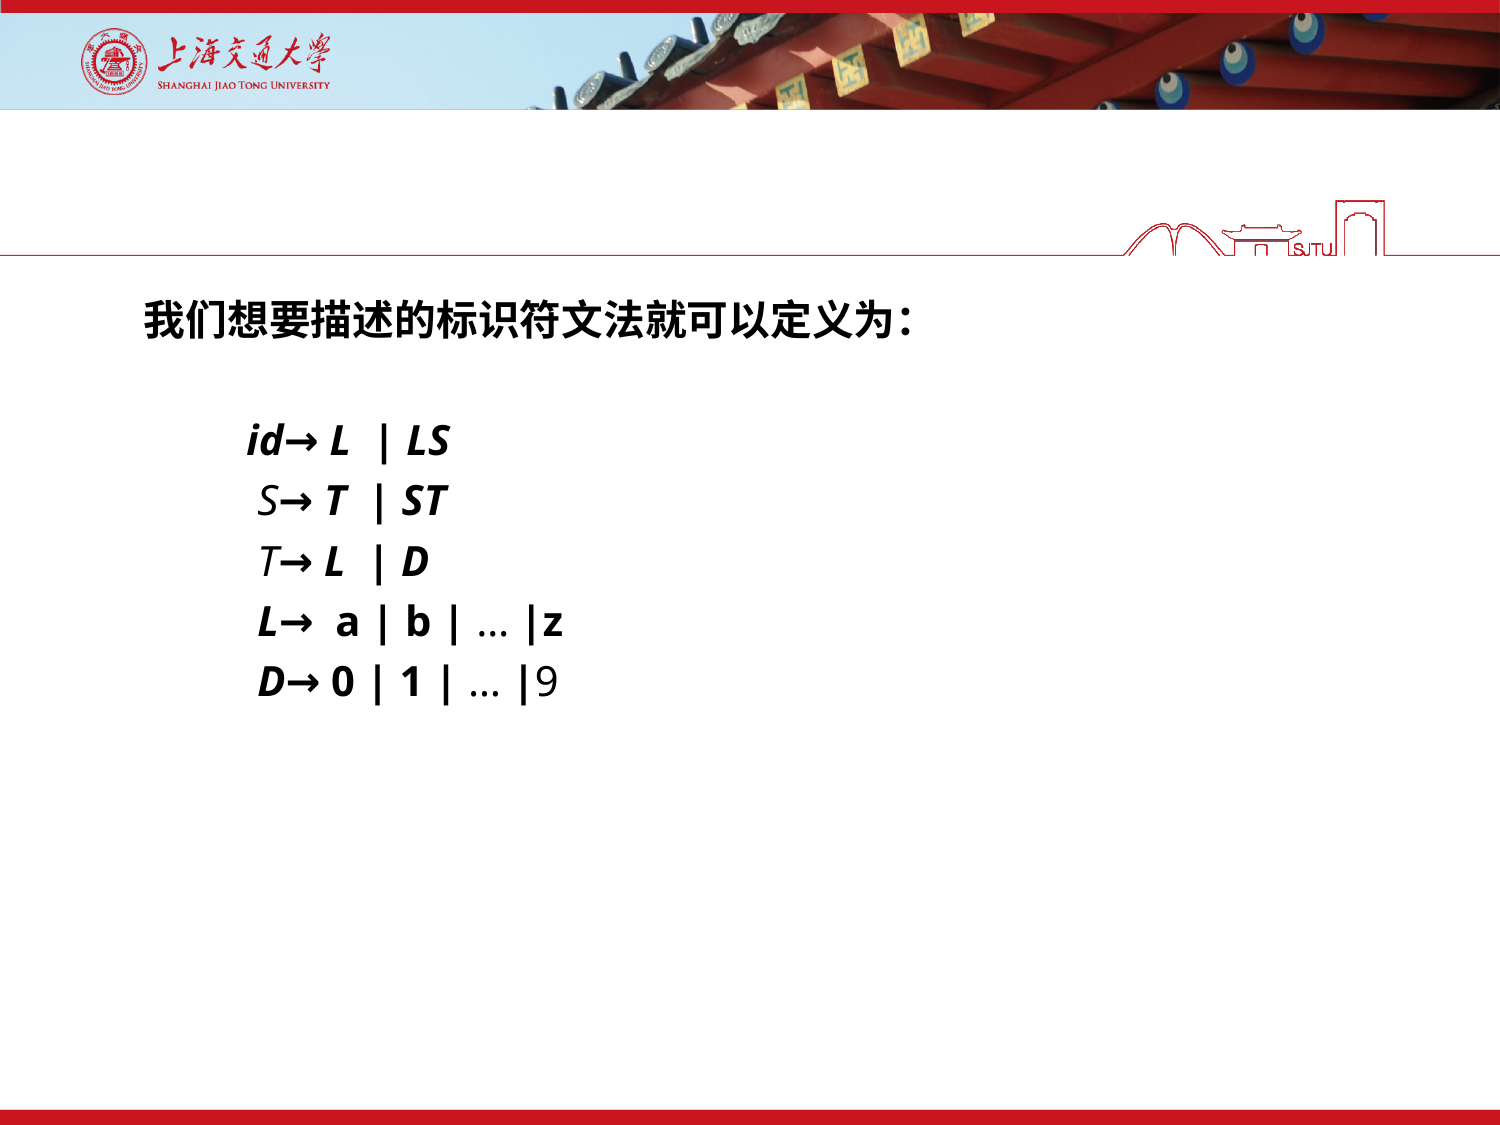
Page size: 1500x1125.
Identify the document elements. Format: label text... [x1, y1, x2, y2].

picture [0, 200, 1500, 256]
picture [0, 0, 1500, 110]
list 我们想要描述的标识符文法就可以定义为： id→ L | LS S→ T | ST T→ L | D L→ a | b | … |z D→ 0 | 1 | … |9 [81, 276, 1455, 1084]
